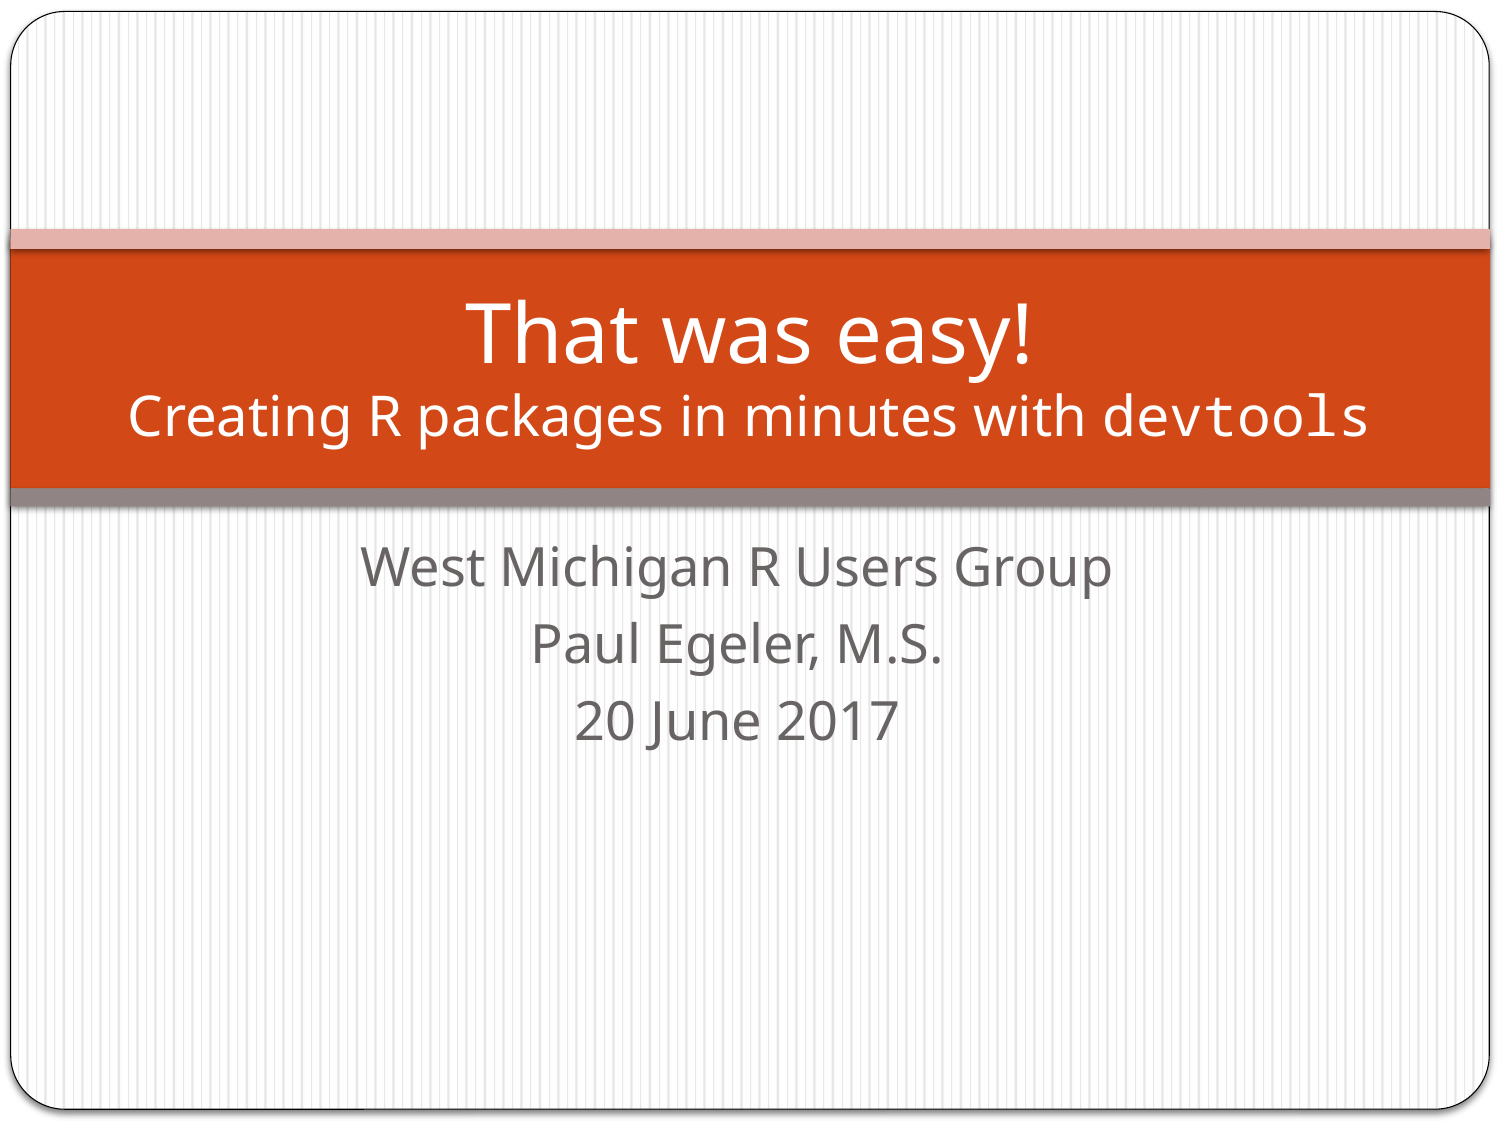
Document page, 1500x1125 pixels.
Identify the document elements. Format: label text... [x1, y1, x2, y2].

title That was easy! Creating R packages in minutes with devtools [75, 247, 1425, 489]
subtitle West Michigan R Users Group Paul Egeler, M.S. 20 June 2017 [212, 525, 1263, 788]
